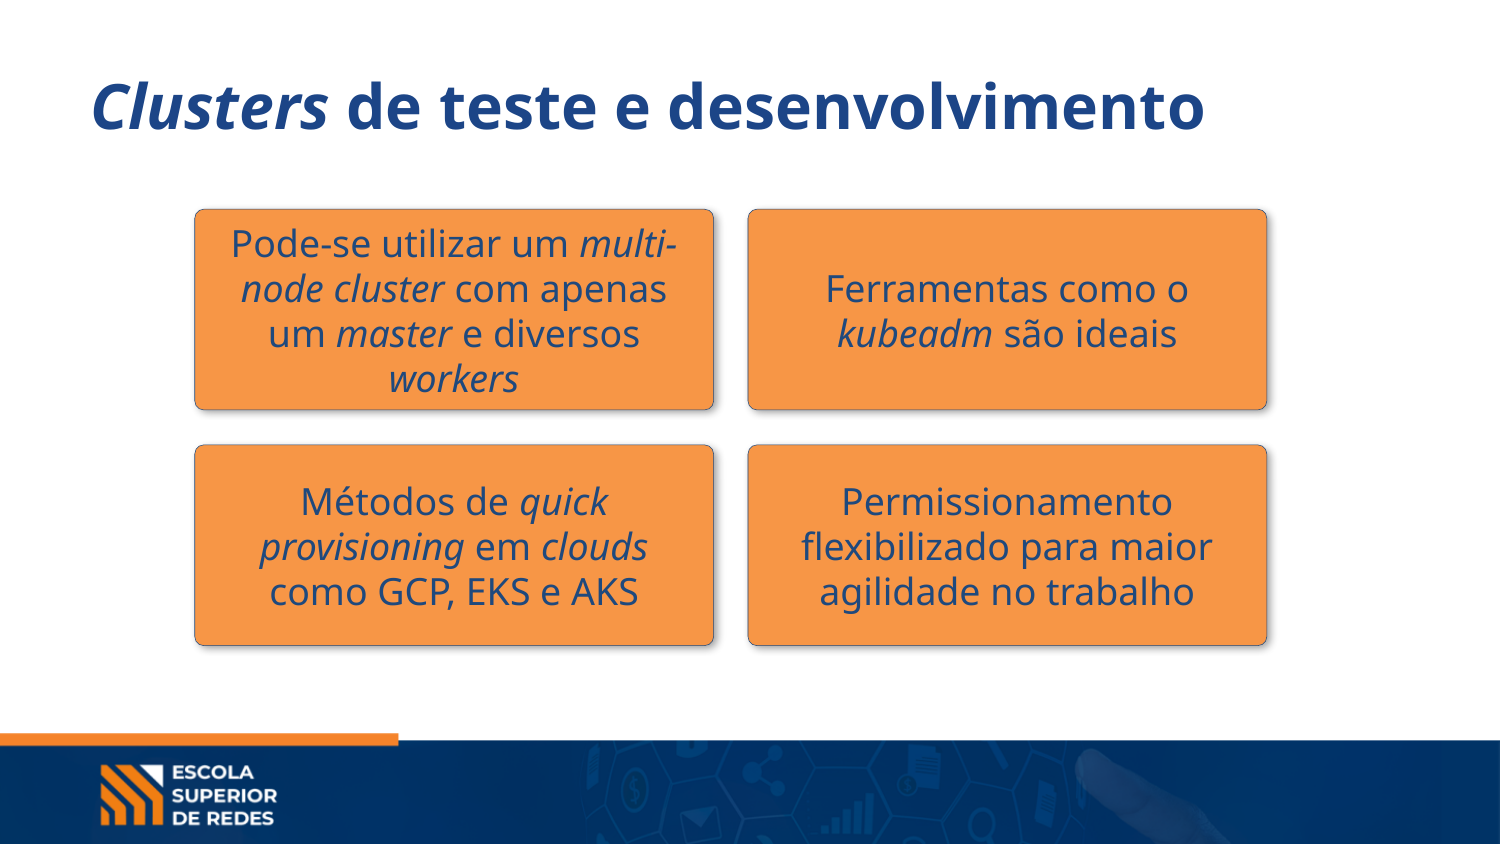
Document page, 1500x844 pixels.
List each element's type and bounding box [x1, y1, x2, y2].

list [0, 1, 1500, 844]
